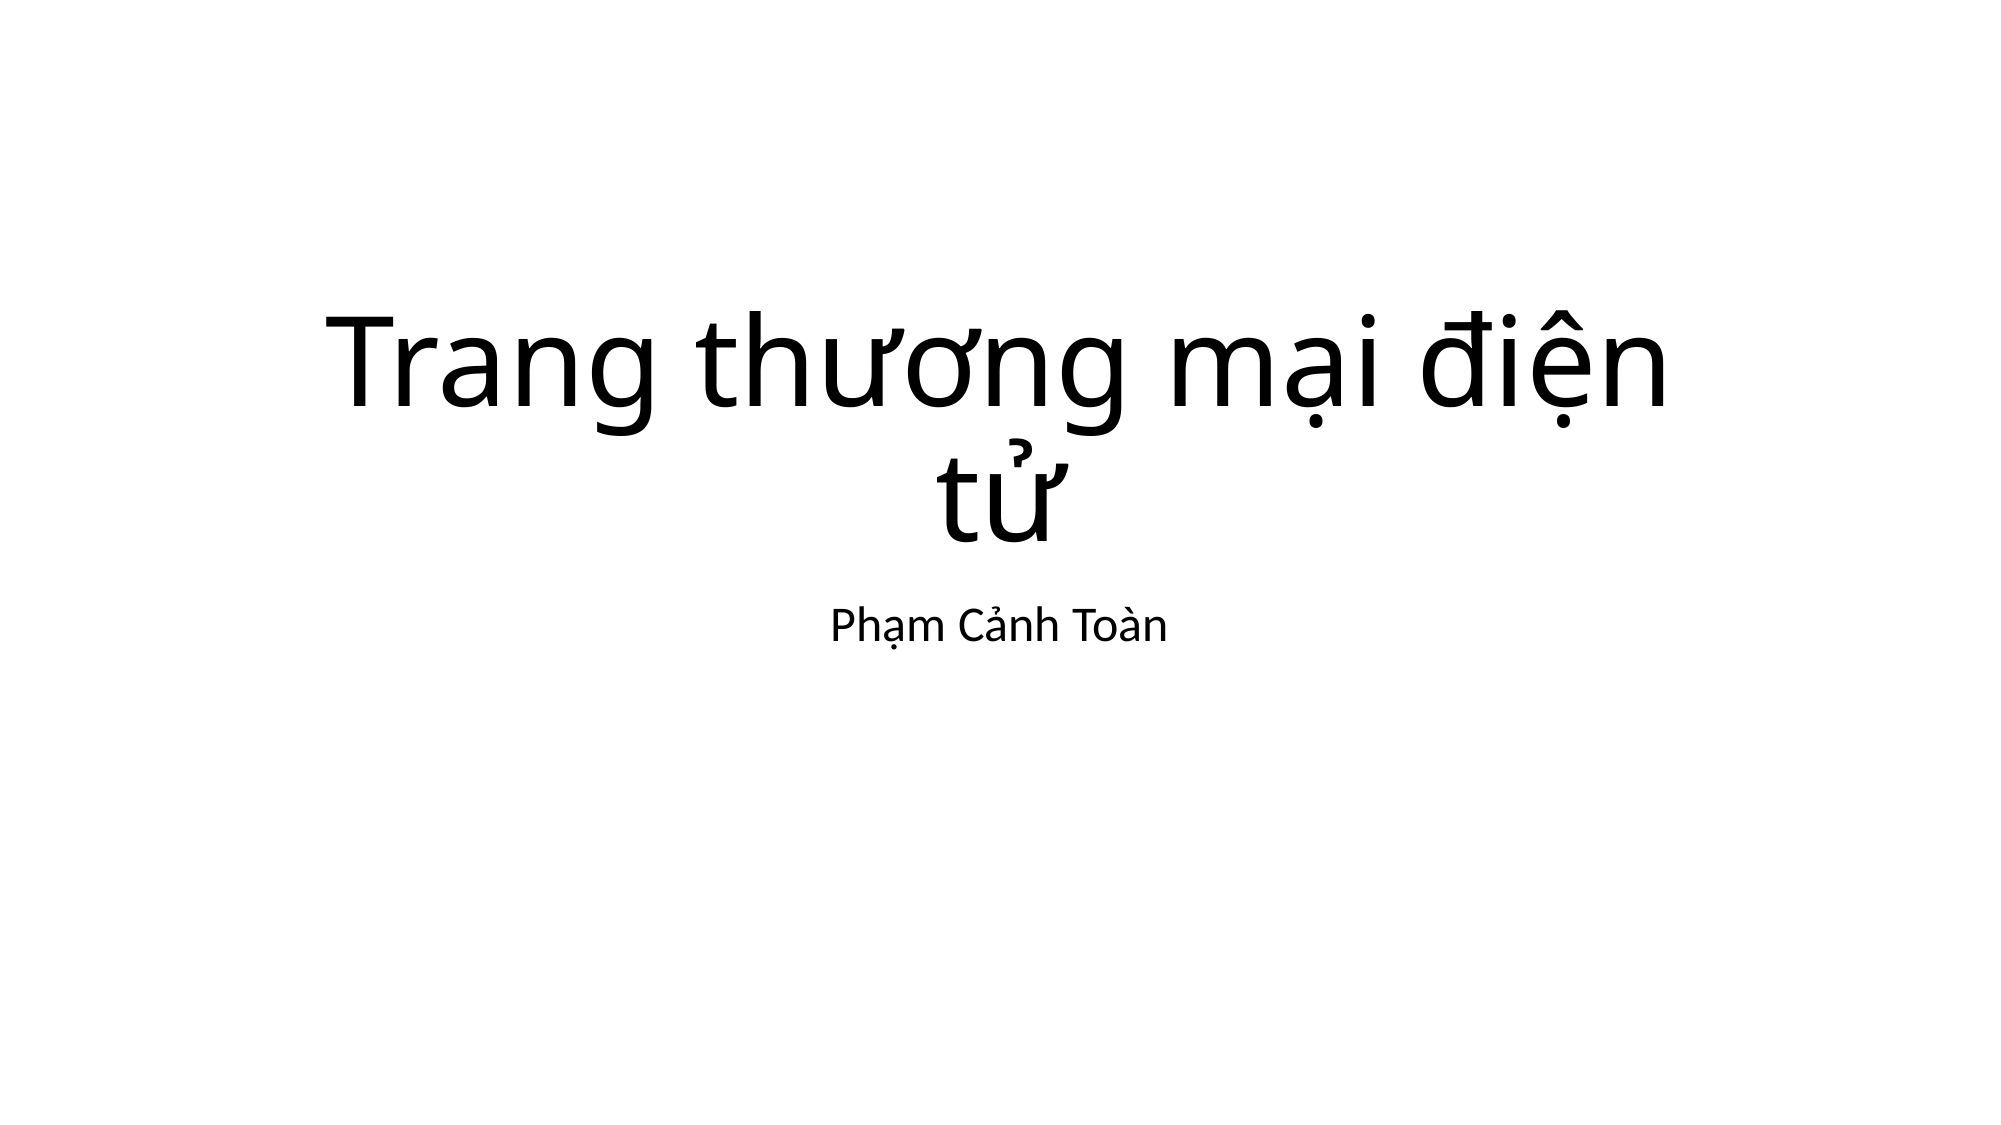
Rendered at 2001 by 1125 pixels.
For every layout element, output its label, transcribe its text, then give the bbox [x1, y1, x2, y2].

subtitle Phạm Cảnh Toàn [249, 590, 1750, 863]
title Trang thương mại điện tử [249, 184, 1750, 576]
